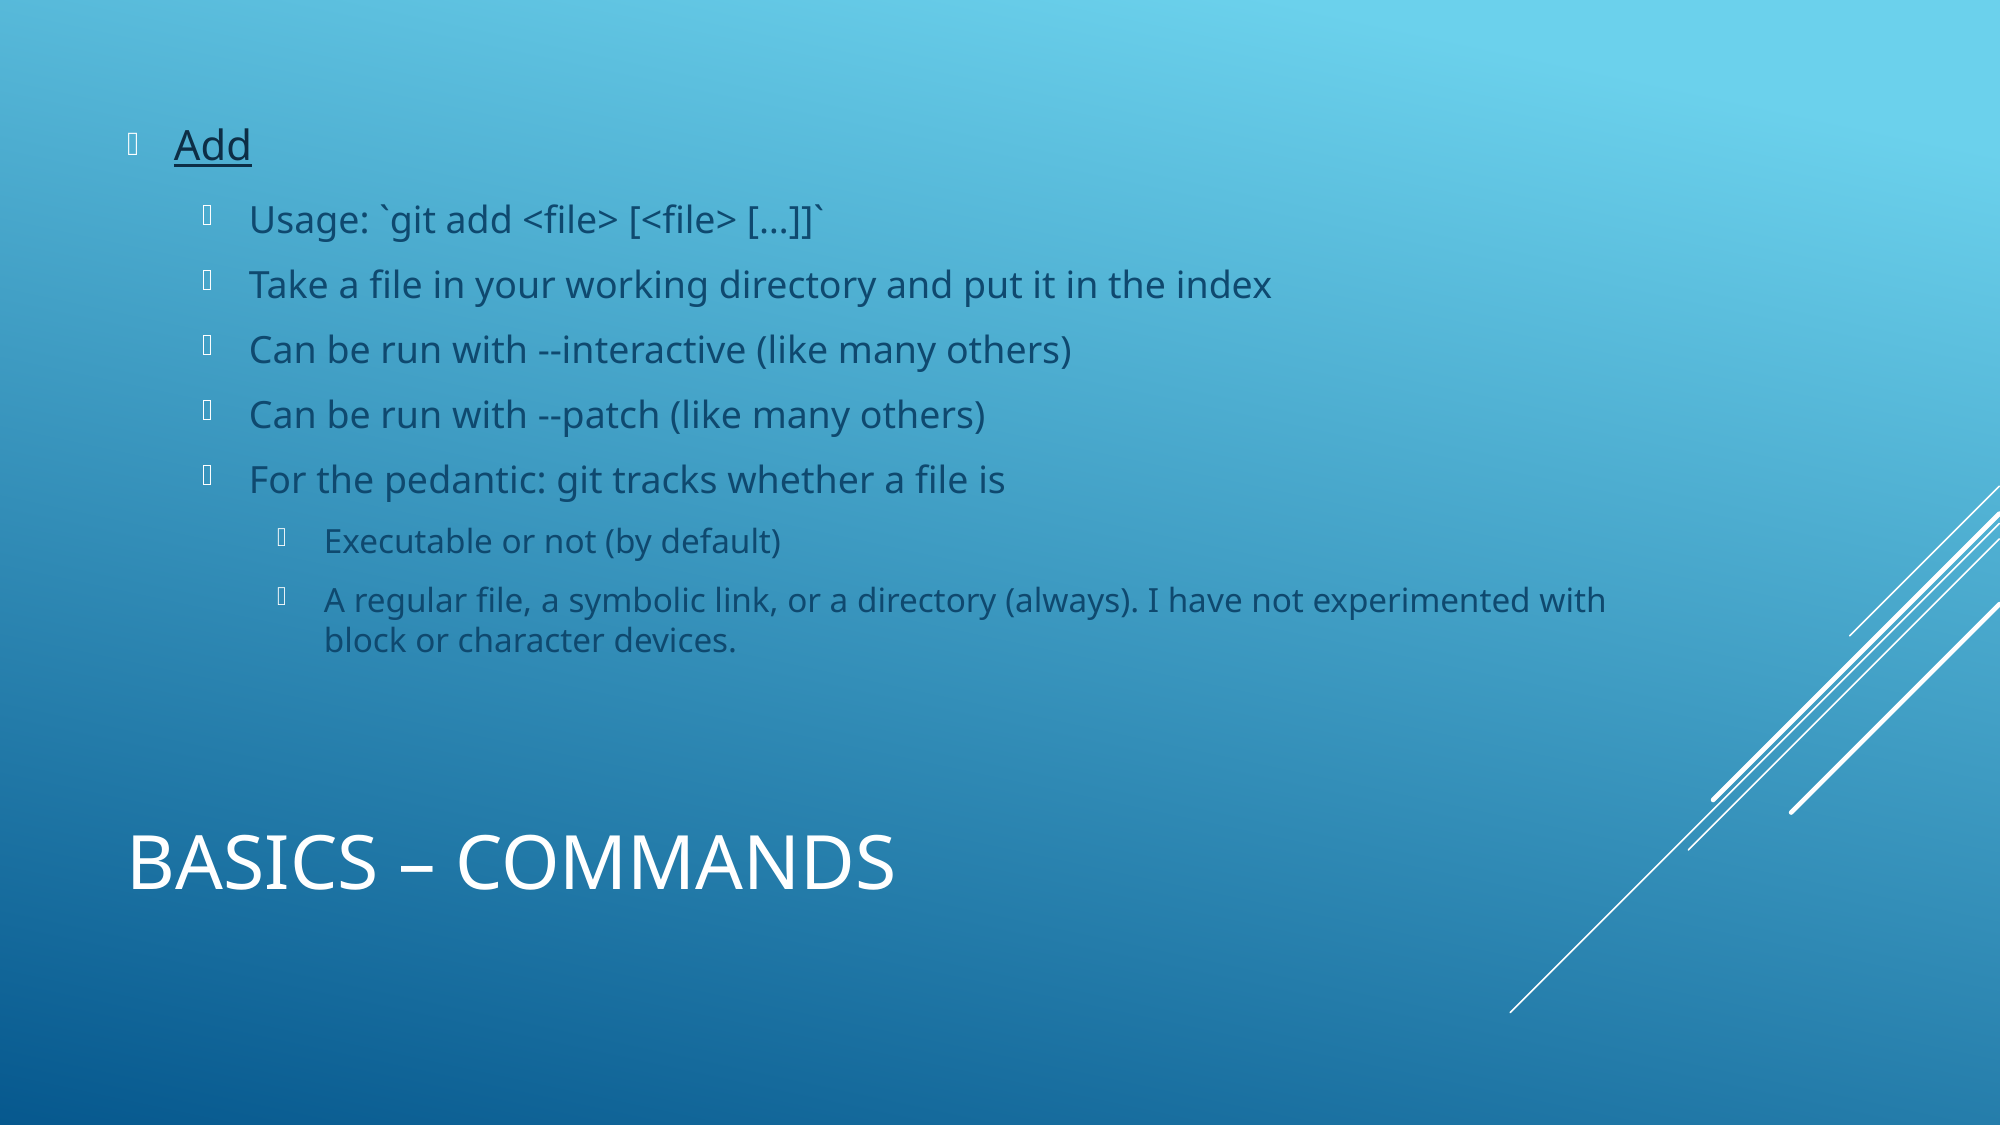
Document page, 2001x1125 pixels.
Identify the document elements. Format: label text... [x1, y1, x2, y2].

text_box Add Usage: `git add <file> [<file> […]]` Take a file in your working directory and put it in the index Can be run with --interactive (like many others) Can be run with --patch (like many others) For the pedantic: git tracks whether a file is Executable or not (by default) A regular file, a symbolic link, or a directory (always). I have not experimented with block or character devices. [112, 44, 1715, 736]
text_box Basics – commands [112, 736, 1513, 984]
